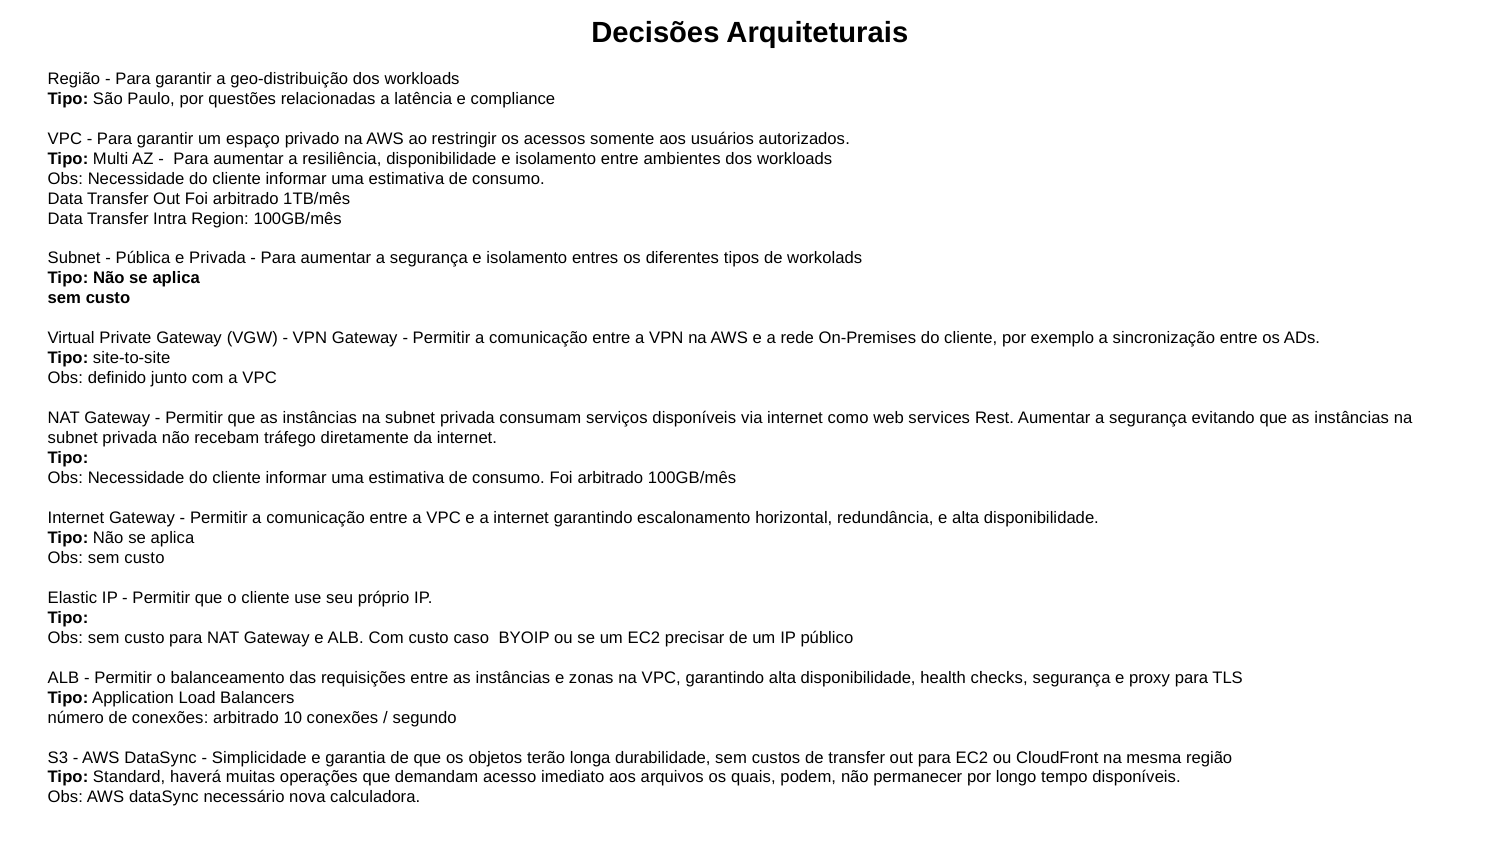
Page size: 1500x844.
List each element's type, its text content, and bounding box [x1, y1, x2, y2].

title Decisões Arquiteturais [51, 0, 1449, 54]
list Região - Para garantir a geo-distribuição dos workloads Tipo: São Paulo, por questões relacionadas a latência e compliance VPC - Para garantir um espaço privado na AWS ao restringir os acessos somente aos usuários autorizados. Tipo: Multi AZ - Para aumentar a resiliência, disponibilidade e isolamento entre ambientes dos workloads Obs: Necessidade do cliente informar uma estimativa de consumo. Data Transfer Out Foi arbitrado 1TB/mês Data Transfer Intra Region: 100GB/mês Subnet - Pública e Privada - Para aumentar a segurança e isolamento entres os diferentes tipos de workolads Tipo: Não se aplica sem custo Virtual Private Gateway (VGW) - VPN Gateway - Permitir a comunicação entre a VPN na AWS e a rede On-Premises do cliente, por exemplo a sincronização entre os ADs. Tipo: site-to-site Obs: definido junto com a VPC NAT Gateway - Permitir que as instâncias na subnet privada consumam serviços disponíveis via internet como web services Rest. Aumentar a segurança evitando que as instâncias na subnet privada não recebam tráfego diretamente da internet. Tipo: Obs: Necessidade do cliente informar uma estimativa de consumo. Foi arbitrado 100GB/mês Internet Gateway - Permitir a comunicação entre a VPC e a internet garantindo escalonamento horizontal, redundância, e alta disponibilidade. Tipo: Não se aplica Obs: sem custo Elastic IP - Permitir que o cliente use seu próprio IP. Tipo: Obs: sem custo para NAT Gateway e ALB. Com custo caso BYOIP ou se um EC2 precisar de um IP público ALB - Permitir o balanceamento das requisições entre as instâncias e zonas na VPC, garantindo alta disponibilidade, health checks, segurança e proxy para TLS Tipo: Application Load Balancers número de conexões: arbitrado 10 conexões / segundo S3 - AWS DataSync - Simplicidade e garantia de que os objetos terão longa durabilidade, sem custos de transfer out para EC2 ou CloudFront na mesma região Tipo: Standard, haverá muitas operações que demandam acesso imediato aos arquivos os quais, podem, não permanecer por longo tempo disponíveis. Obs: AWS dataSync necessário nova calculadora. [32, 52, 1431, 844]
